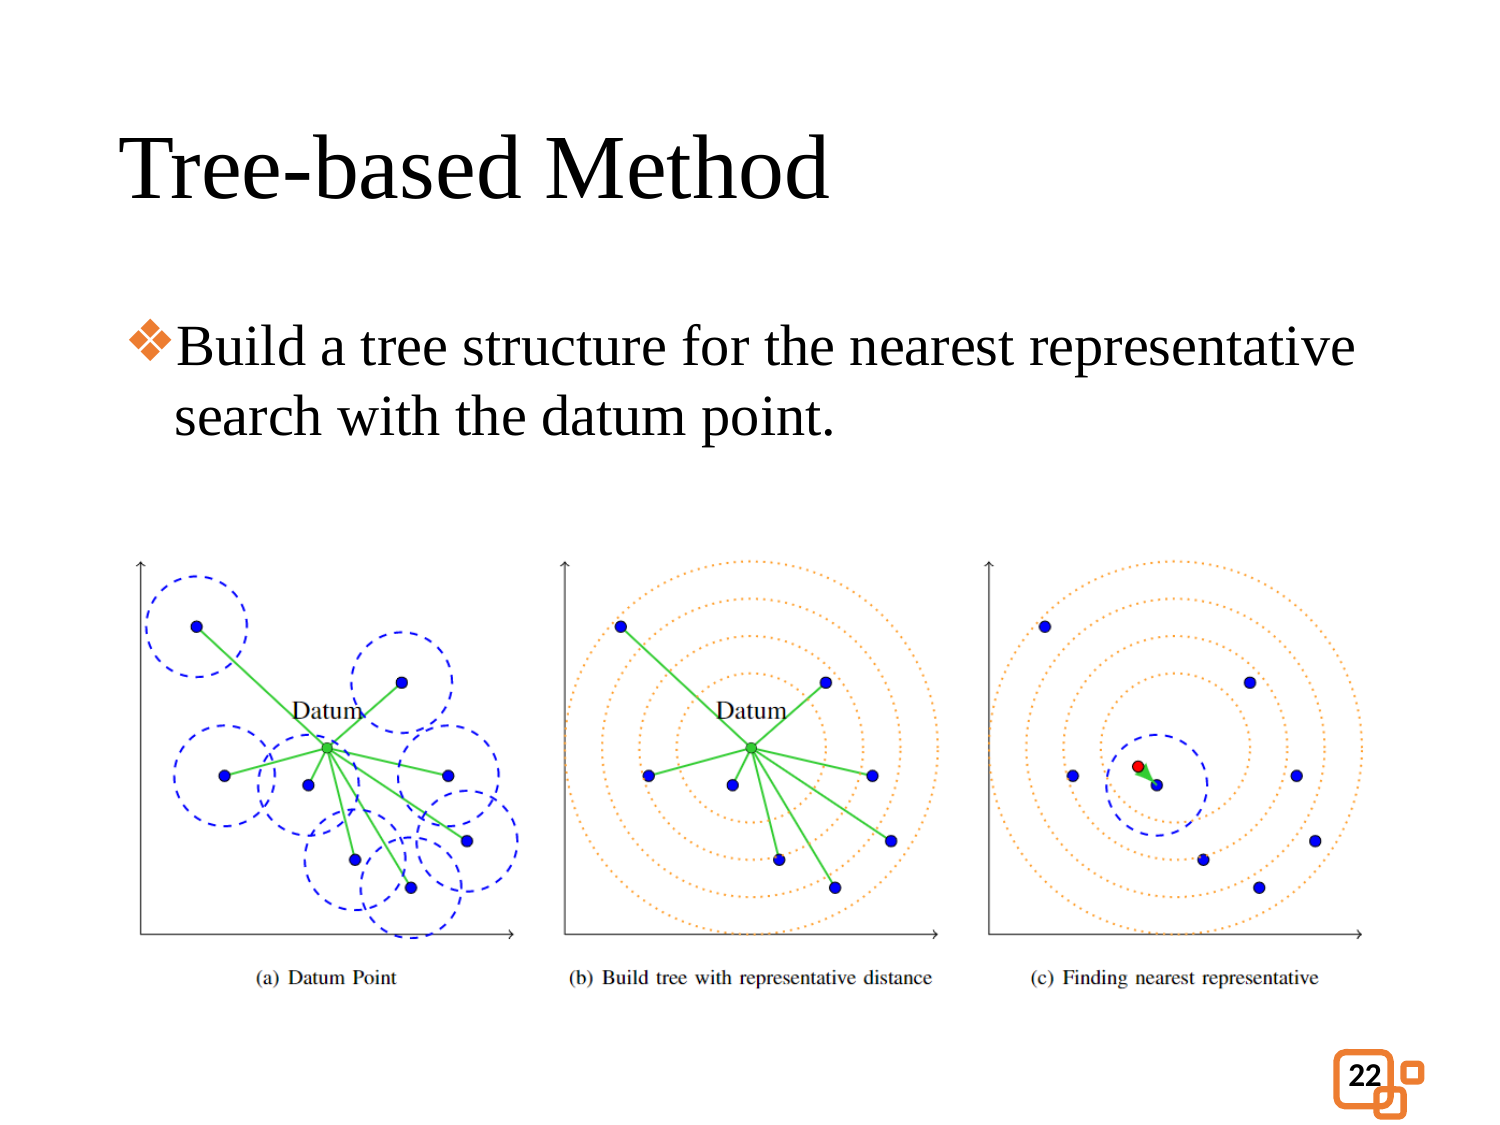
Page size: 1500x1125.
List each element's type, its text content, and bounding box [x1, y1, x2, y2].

picture [122, 547, 1378, 997]
title Tree-based Method [103, 59, 1451, 278]
list Build a tree structure for the nearest representative search with the datum point. [103, 299, 1397, 1014]
